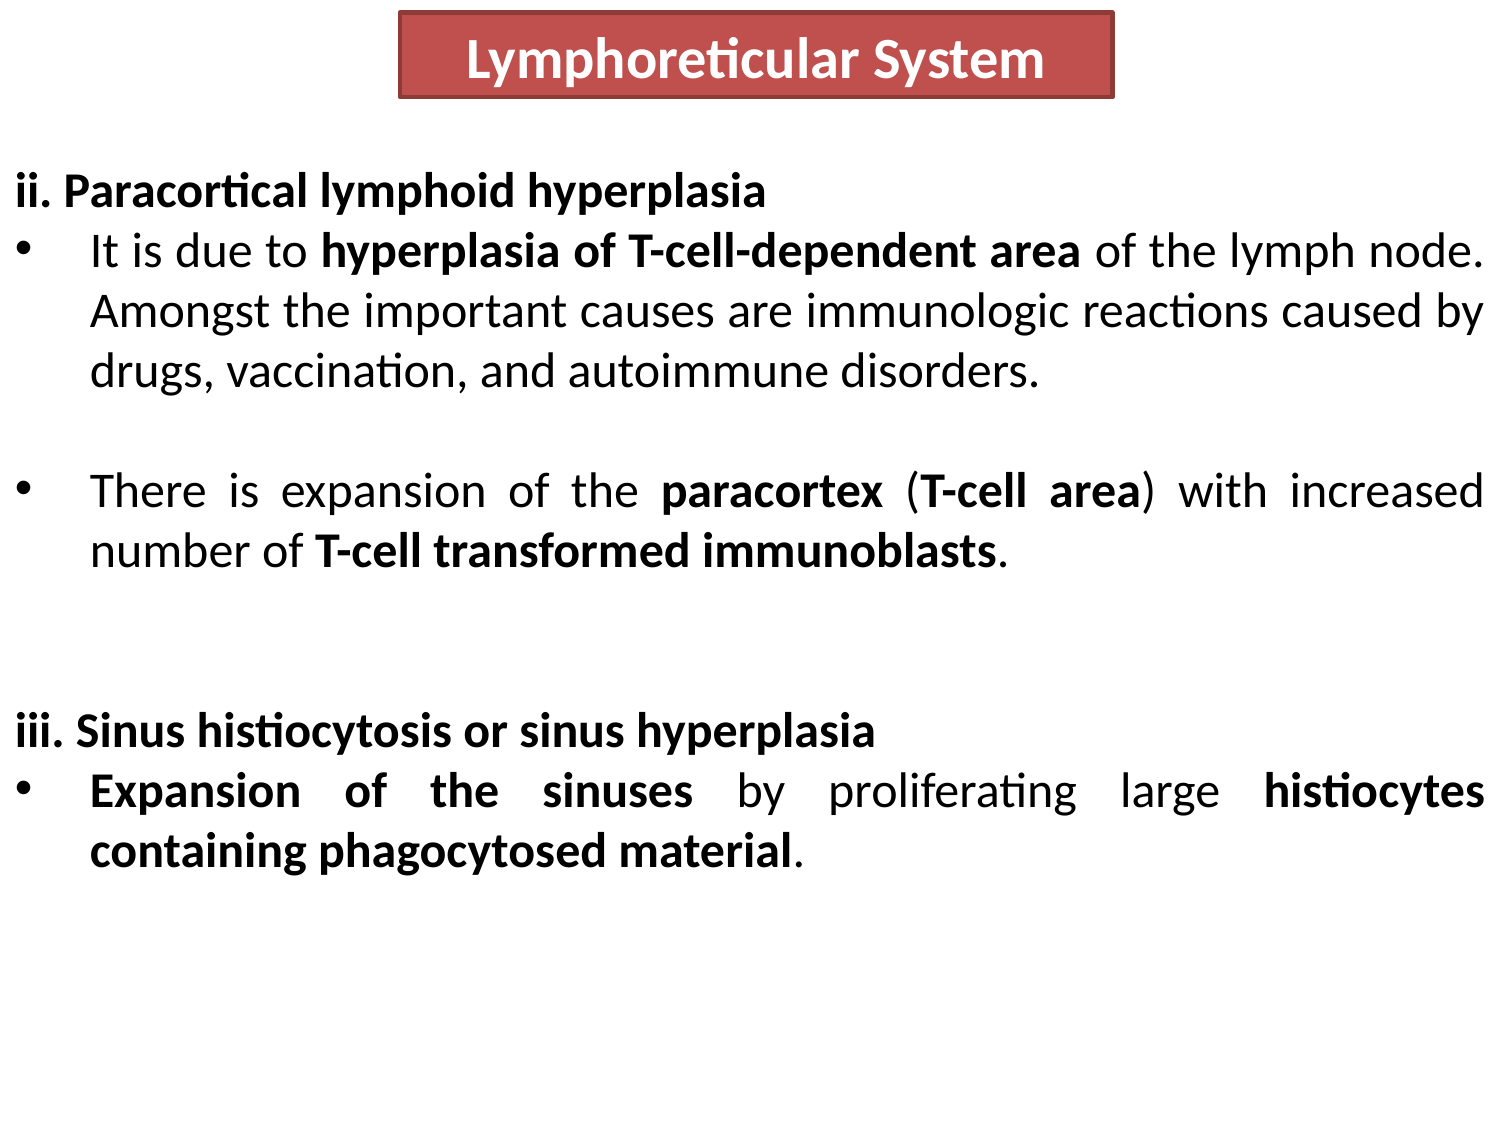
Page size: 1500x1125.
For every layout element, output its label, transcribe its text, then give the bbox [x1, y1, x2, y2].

text_box Lymphoreticular System [398, 10, 1115, 99]
text_box ii. Paracortical lymphoid hyperplasia It is due to hyperplasia of T-cell-dependent area of the lymph node. Amongst the important causes are immunologic reactions caused by drugs, vaccination, and autoimmune disorders. There is expansion of the paracortex (T-cell area) with increased number of T-cell transformed immunoblasts. iii. Sinus histiocytosis or sinus hyperplasia Expansion of the sinuses by proliferating large histiocytes containing phagocytosed material. [0, 149, 1500, 885]
